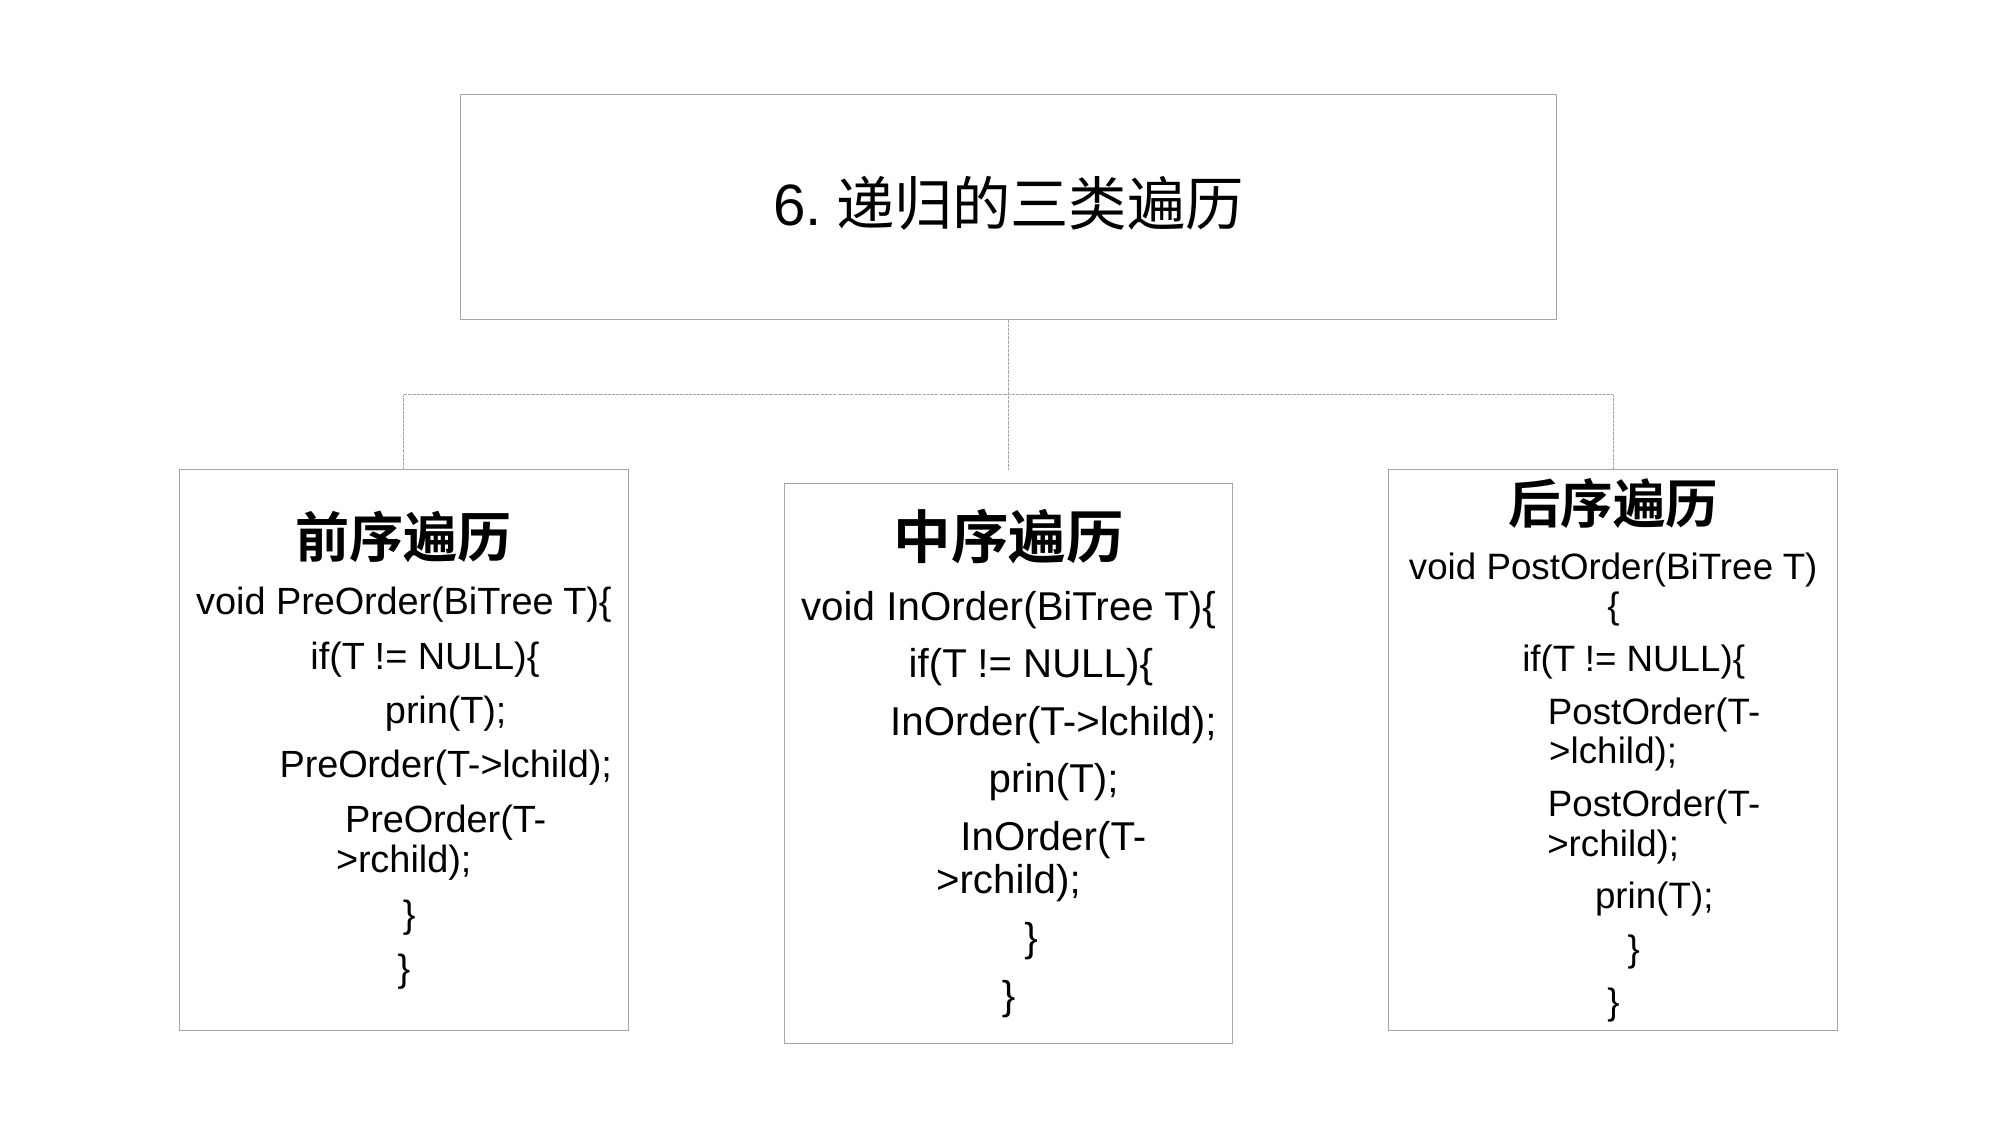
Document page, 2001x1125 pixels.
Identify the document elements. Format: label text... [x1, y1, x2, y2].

text_box 前序遍历 void PreOrder(BiTree T){ if(T != NULL){ prin(T); PreOrder(T->lchild); PreOrder(T->rchild); } } [179, 469, 629, 1031]
text_box 中序遍历 void InOrder(BiTree T){ if(T != NULL){ InOrder(T->lchild); prin(T); InOrder(T->rchild); } } [784, 483, 1233, 1044]
text_box 6.递归的三类遍历 [460, 94, 1557, 320]
text_box 后序遍历 void PostOrder(BiTree T){ if(T != NULL){ PostOrder(T->lchild); PostOrder(T->rchild); prin(T); } } [1388, 469, 1838, 1031]
